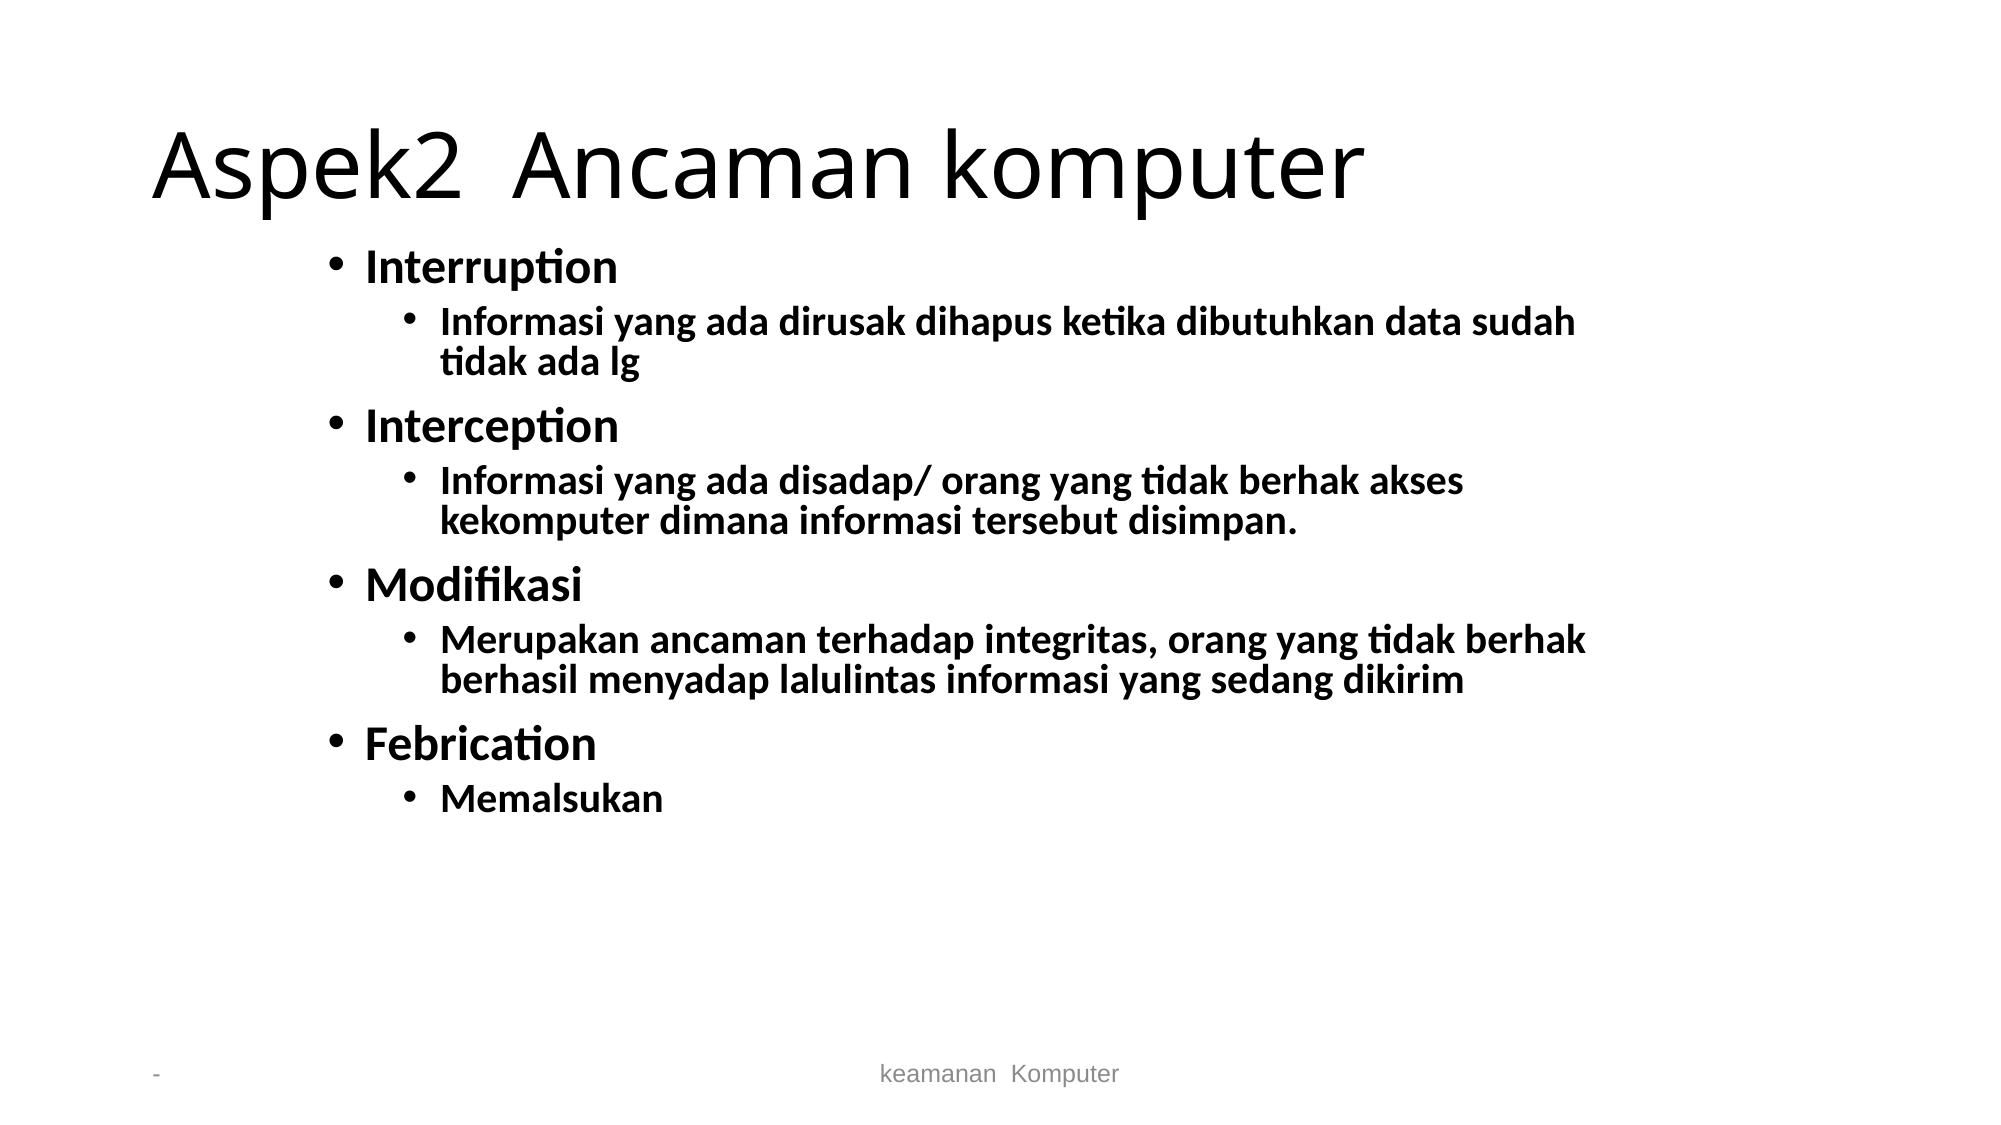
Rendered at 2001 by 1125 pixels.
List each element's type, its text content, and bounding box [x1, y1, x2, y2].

title Aspek2 Ancaman komputer [137, 59, 1863, 278]
list Interruption Informasi yang ada dirusak dihapus ketika dibutuhkan data sudah tidak ada lg Interception Informasi yang ada disadap/ orang yang tidak berhak akses kekomputer dimana informasi tersebut disimpan. Modifikasi Merupakan ancaman terhadap integritas, orang yang tidak berhak berhasil menyadap lalulintas informasi yang sedang dikirim Febrication Memalsukan [312, 237, 1625, 963]
slide_number - [137, 1042, 588, 1103]
footer keamanan Komputer [662, 1042, 1338, 1103]
